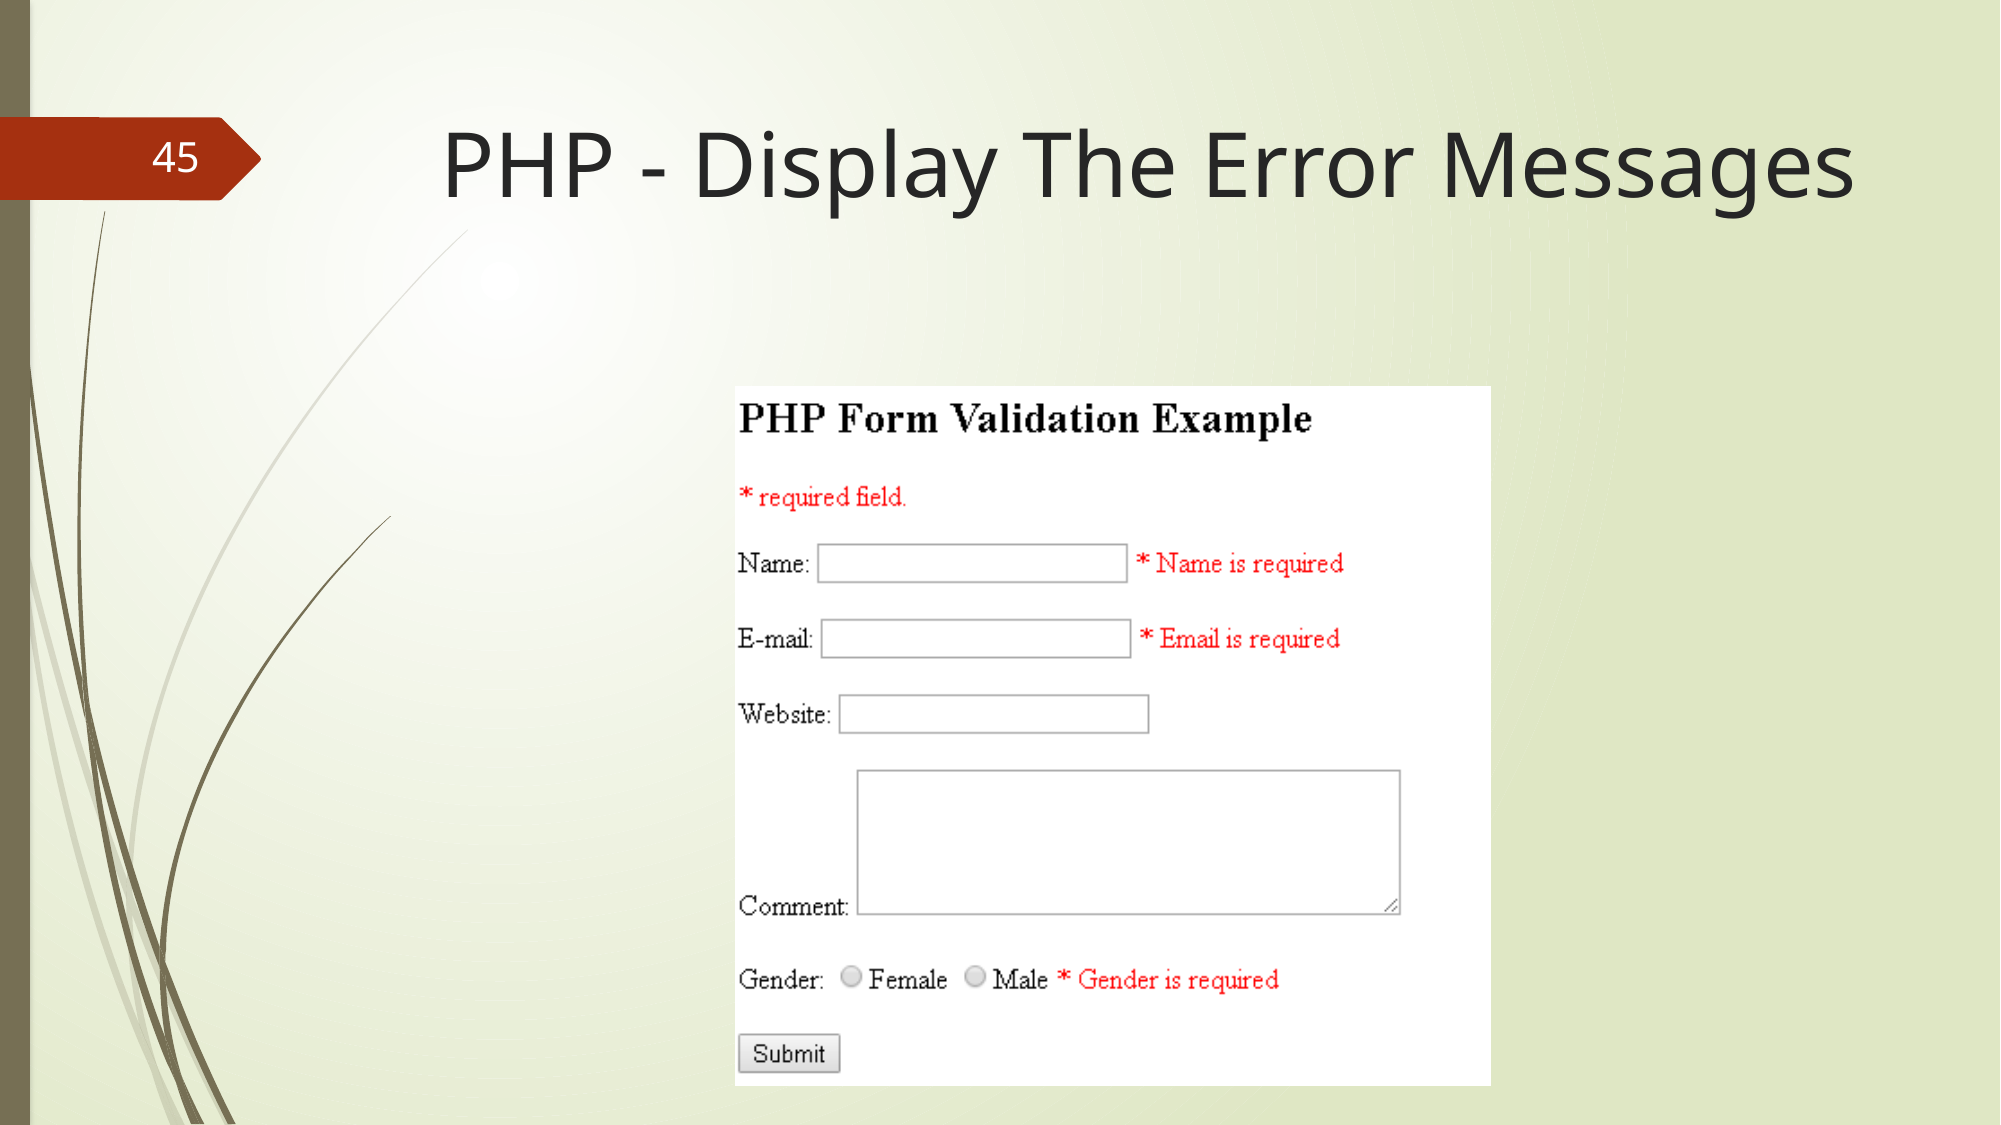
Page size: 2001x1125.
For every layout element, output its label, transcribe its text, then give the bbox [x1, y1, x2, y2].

slide_number 45 [87, 129, 216, 190]
title PHP - Display The Error Messages [425, 99, 2000, 311]
picture [735, 386, 1491, 1086]
